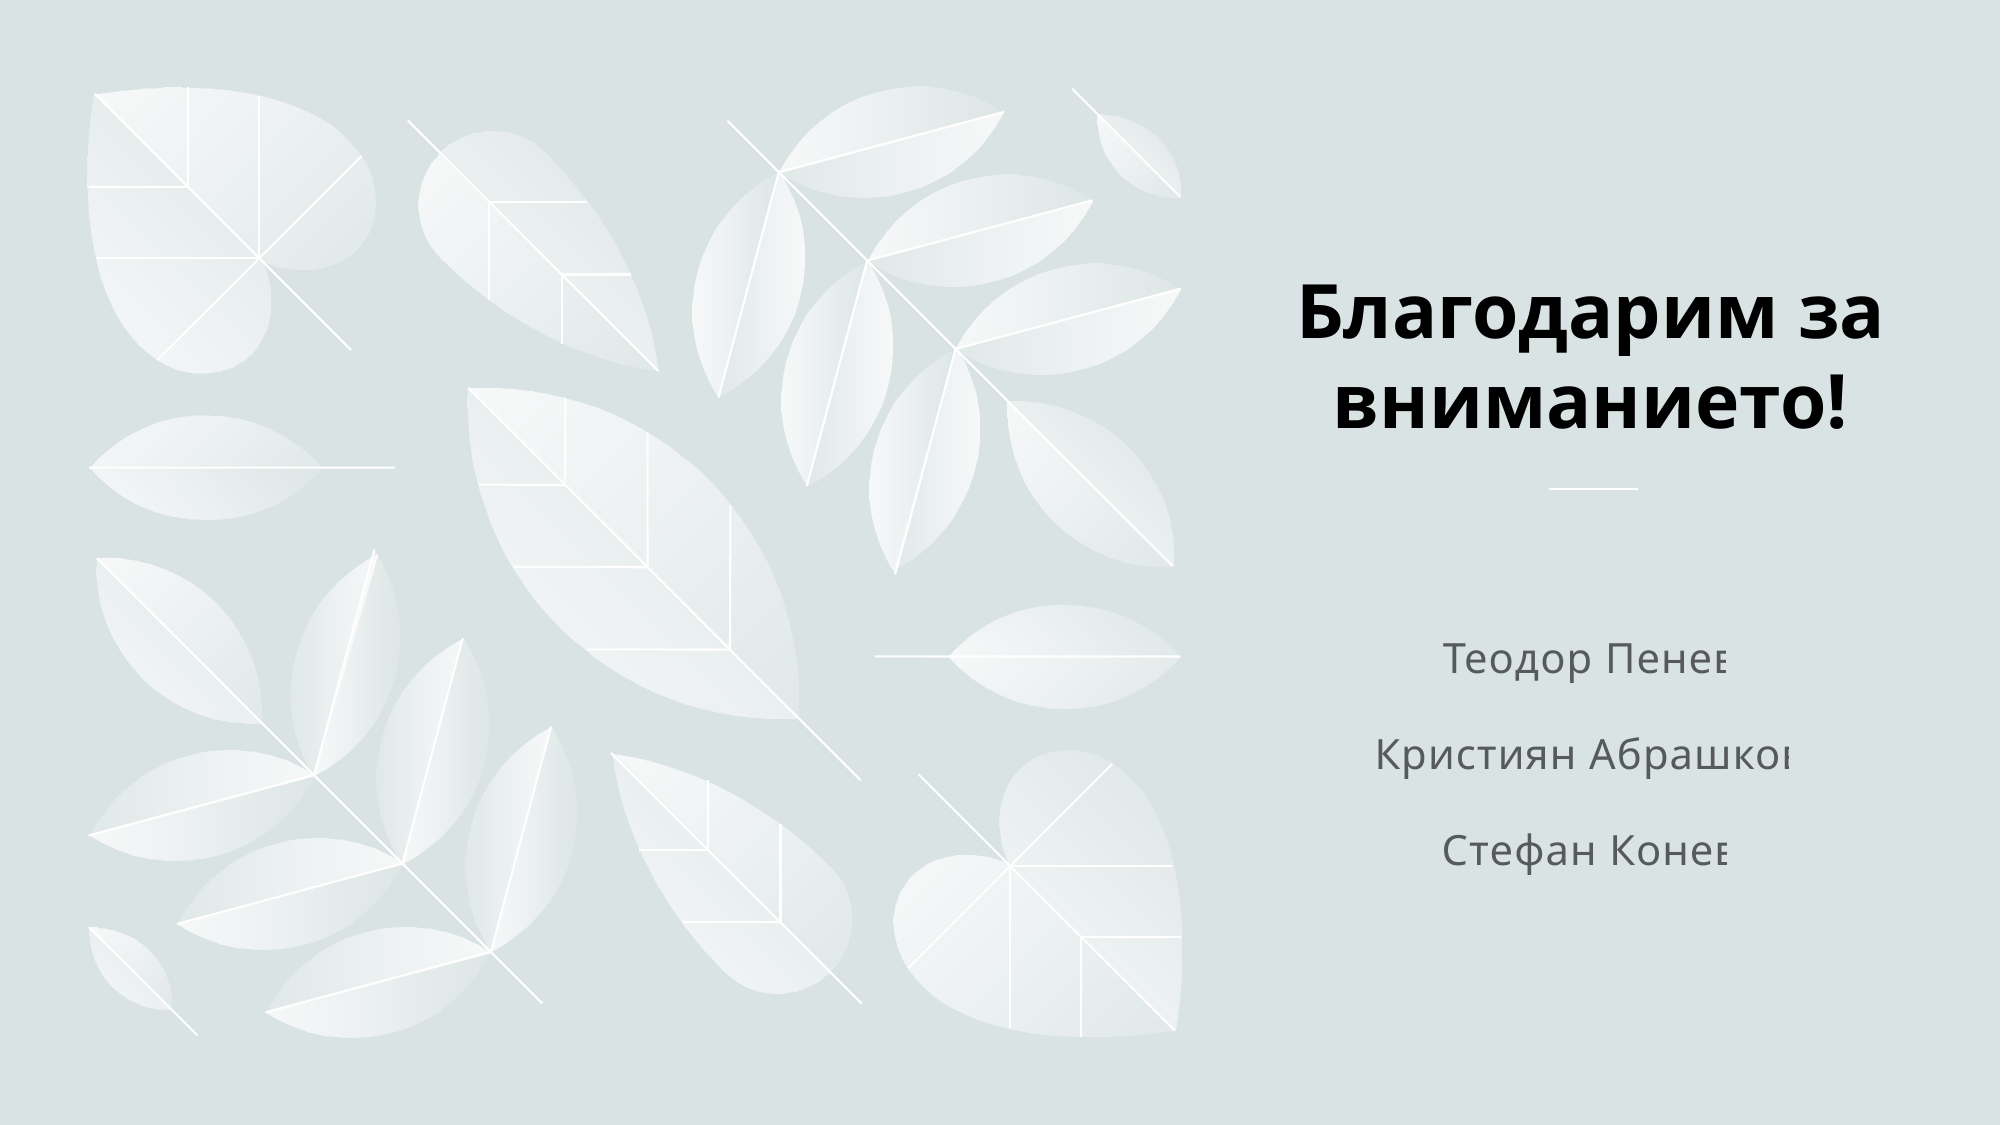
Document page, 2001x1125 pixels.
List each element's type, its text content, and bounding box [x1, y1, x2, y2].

title Благодарим за вниманието! [1251, 87, 1930, 451]
list Теодор Пенев Кристиян Абрашков Стефан Конев [1251, 528, 1929, 1036]
